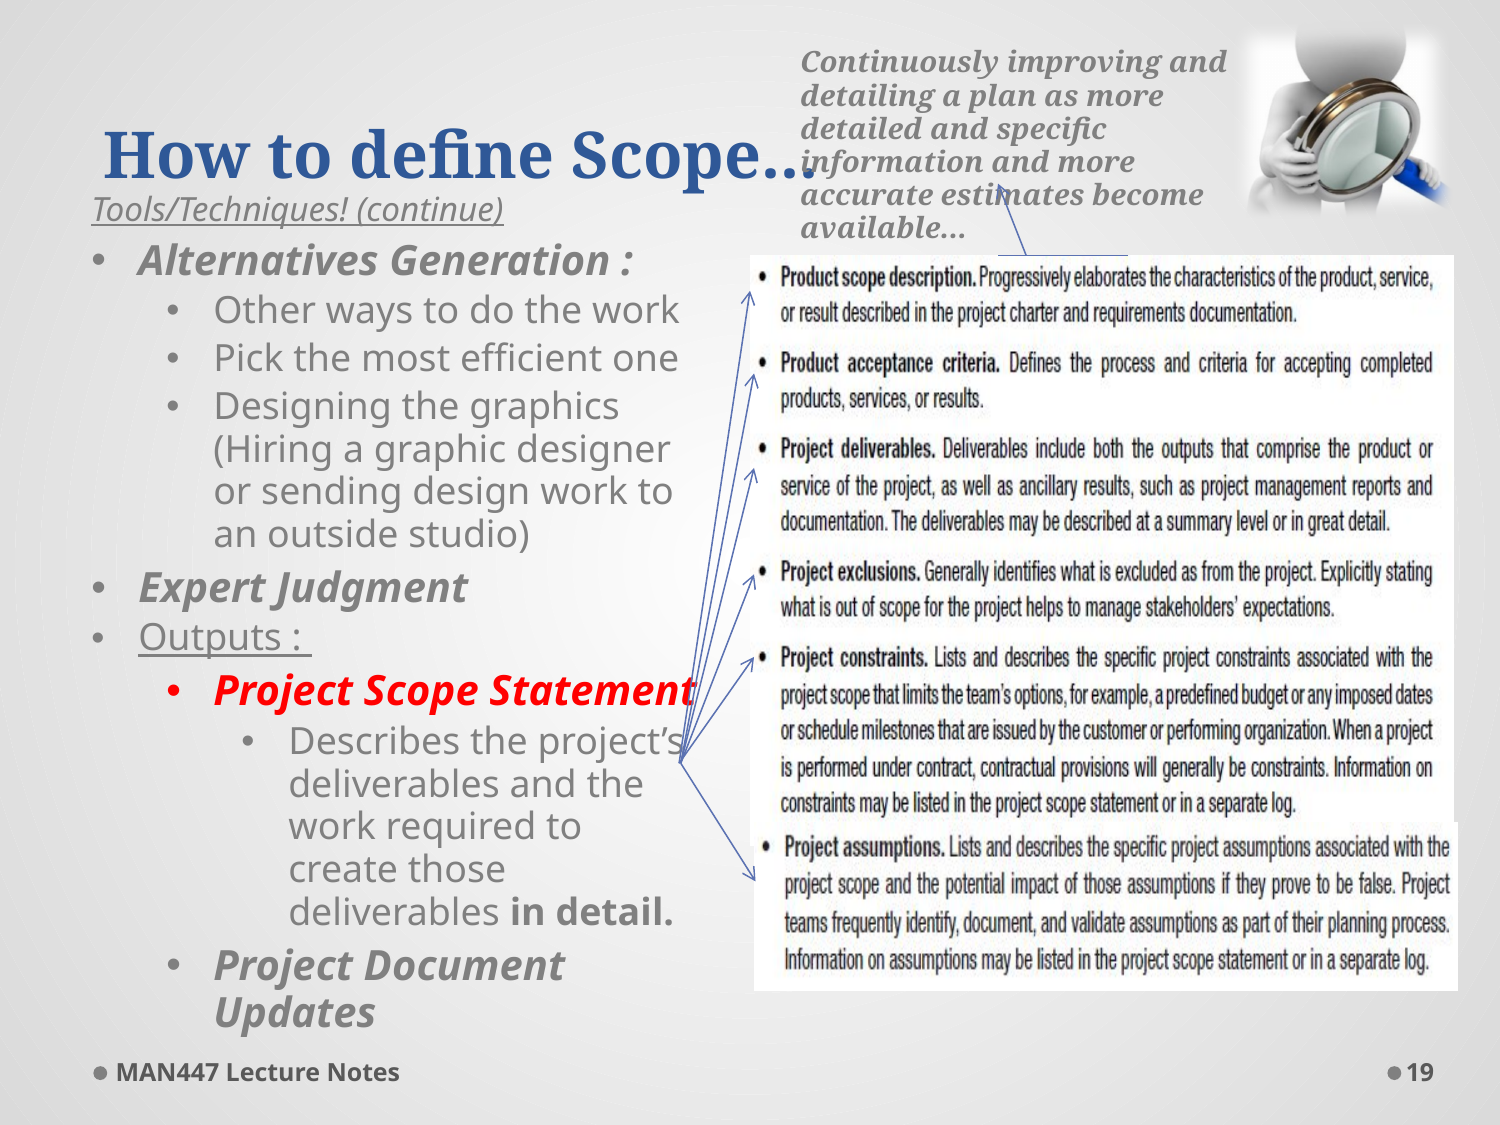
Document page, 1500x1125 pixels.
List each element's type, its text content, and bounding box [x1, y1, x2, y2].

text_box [680, 573, 755, 656]
text_box Continuously improving and detailing a plan as more detailed and specific information and more accurate estimates become available... [785, 38, 1267, 253]
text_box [678, 290, 751, 373]
picture [1229, 18, 1454, 221]
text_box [680, 762, 756, 882]
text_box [678, 656, 755, 763]
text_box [680, 373, 755, 573]
picture [749, 255, 1458, 991]
title How to define Scope... [88, 90, 785, 199]
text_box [997, 183, 1027, 255]
text_box Tools/Techniques! (continue) Alternatives Generation : Other ways to do the work Pick the most efficient one Designing the graphics (Hiring a graphic designer or sending design work to an outside studio) Expert Judgment Outputs : Project Scope Statement Describes the project’s deliverables and the work required to create those deliverables in detail. Project Document Updates [76, 183, 715, 1101]
slide_number 19 [1401, 1042, 1494, 1103]
